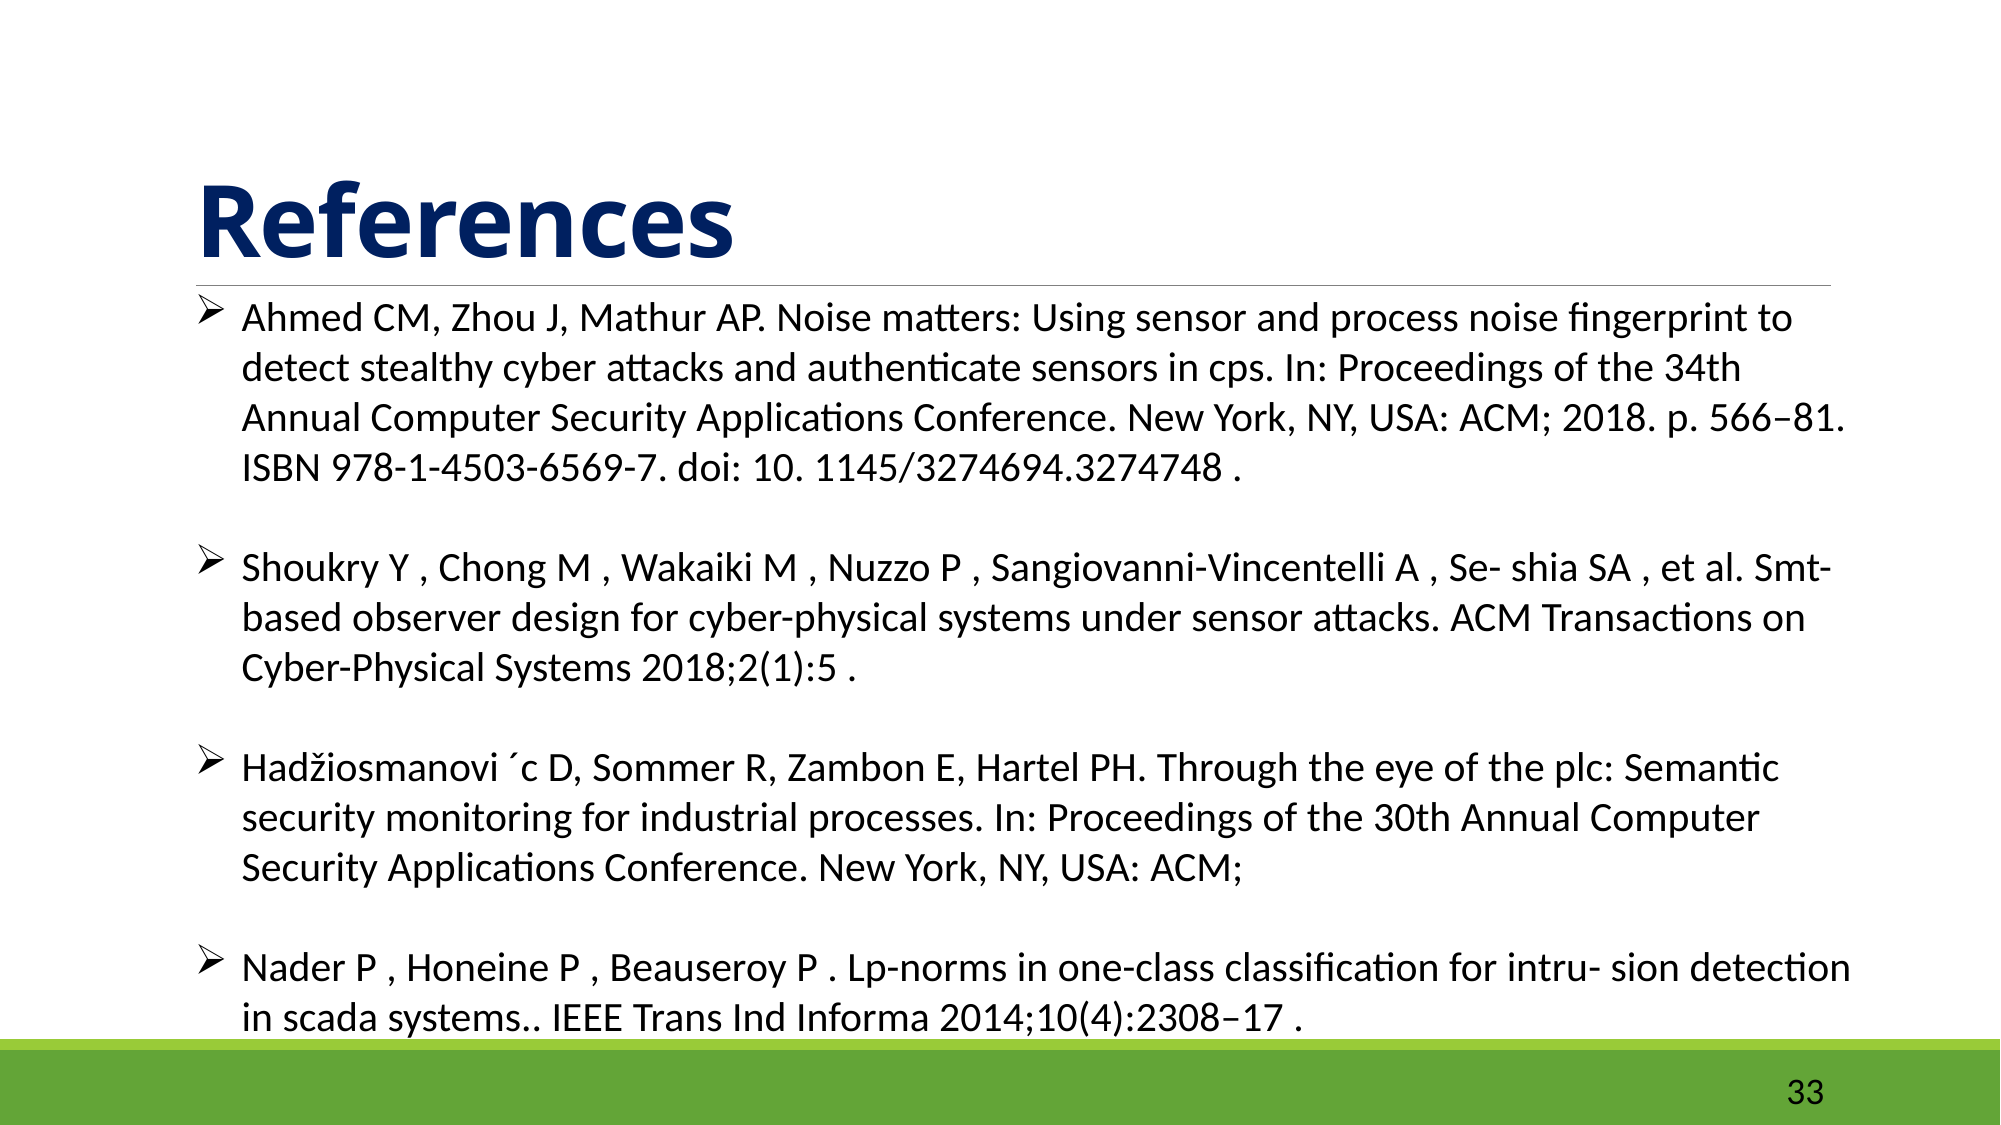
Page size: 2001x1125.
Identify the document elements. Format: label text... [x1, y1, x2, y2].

slide_number 33 [1624, 1059, 1840, 1120]
text_box Ahmed CM, Zhou J, Mathur AP. Noise matters: Using sensor and process noise fingerprint to detect stealthy cyber attacks and authenticate sensors in cps. In: Proceedings of the 34th Annual Computer Security Applications Conference. New York, NY, USA: ACM; 2018. p. 566–81. ISBN 978-1-4503-6569-7. doi: 10. 1145/3274694.3274748 . Shoukry Y , Chong M , Wakaiki M , Nuzzo P , Sangiovanni-Vincentelli A , Se- shia SA , et al. Smt-based observer design for cyber-physical systems under sensor attacks. ACM Transactions on Cyber-Physical Systems 2018;2(1):5 . Hadžiosmanovi ´c D, Sommer R, Zambon E, Hartel PH. Through the eye of the plc: Semantic security monitoring for industrial processes. In: Proceedings of the 30th Annual Computer Security Applications Conference. New York, NY, USA: ACM; Nader P , Honeine P , Beauseroy P . Lp-norms in one-class classification for intru- sion detection in scada systems.. IEEE Trans Ind Informa 2014;10(4):2308–17 . [179, 281, 1887, 1047]
title References [180, 47, 1830, 281]
